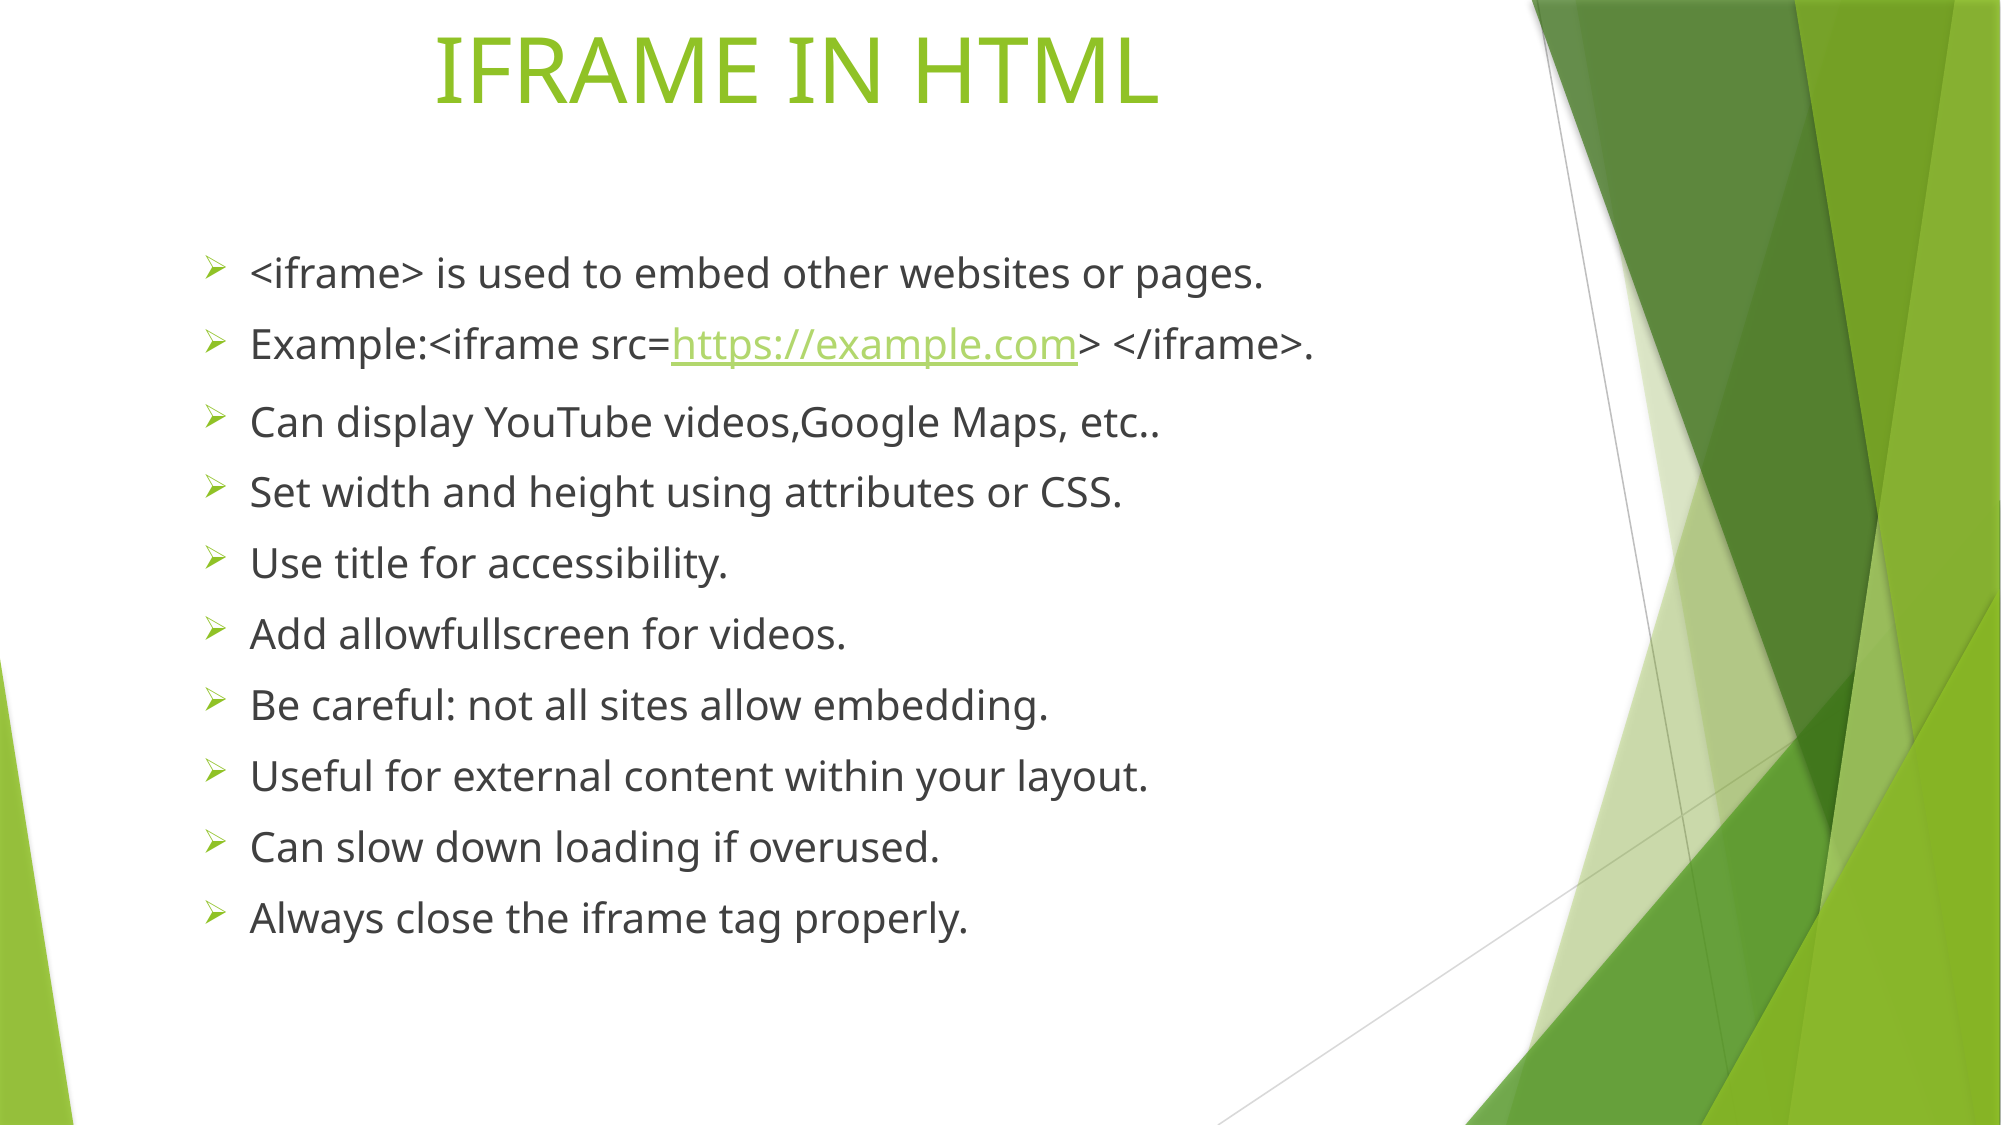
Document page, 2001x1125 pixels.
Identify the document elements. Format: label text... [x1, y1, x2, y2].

title IFRAME IN HTML [419, 0, 1522, 134]
list <iframe> is used to embed other websites or pages. Example:<iframe src=https://example.com> </iframe>. Can display YouTube videos,Google Maps, etc.. Set width and height using attributes or CSS. Use title for accessibility. Add allowfullscreen for videos. Be careful: not all sites allow embedding. Useful for external content within your layout. Can slow down loading if overused. Always close the iframe tag properly. [187, 222, 1598, 1037]
